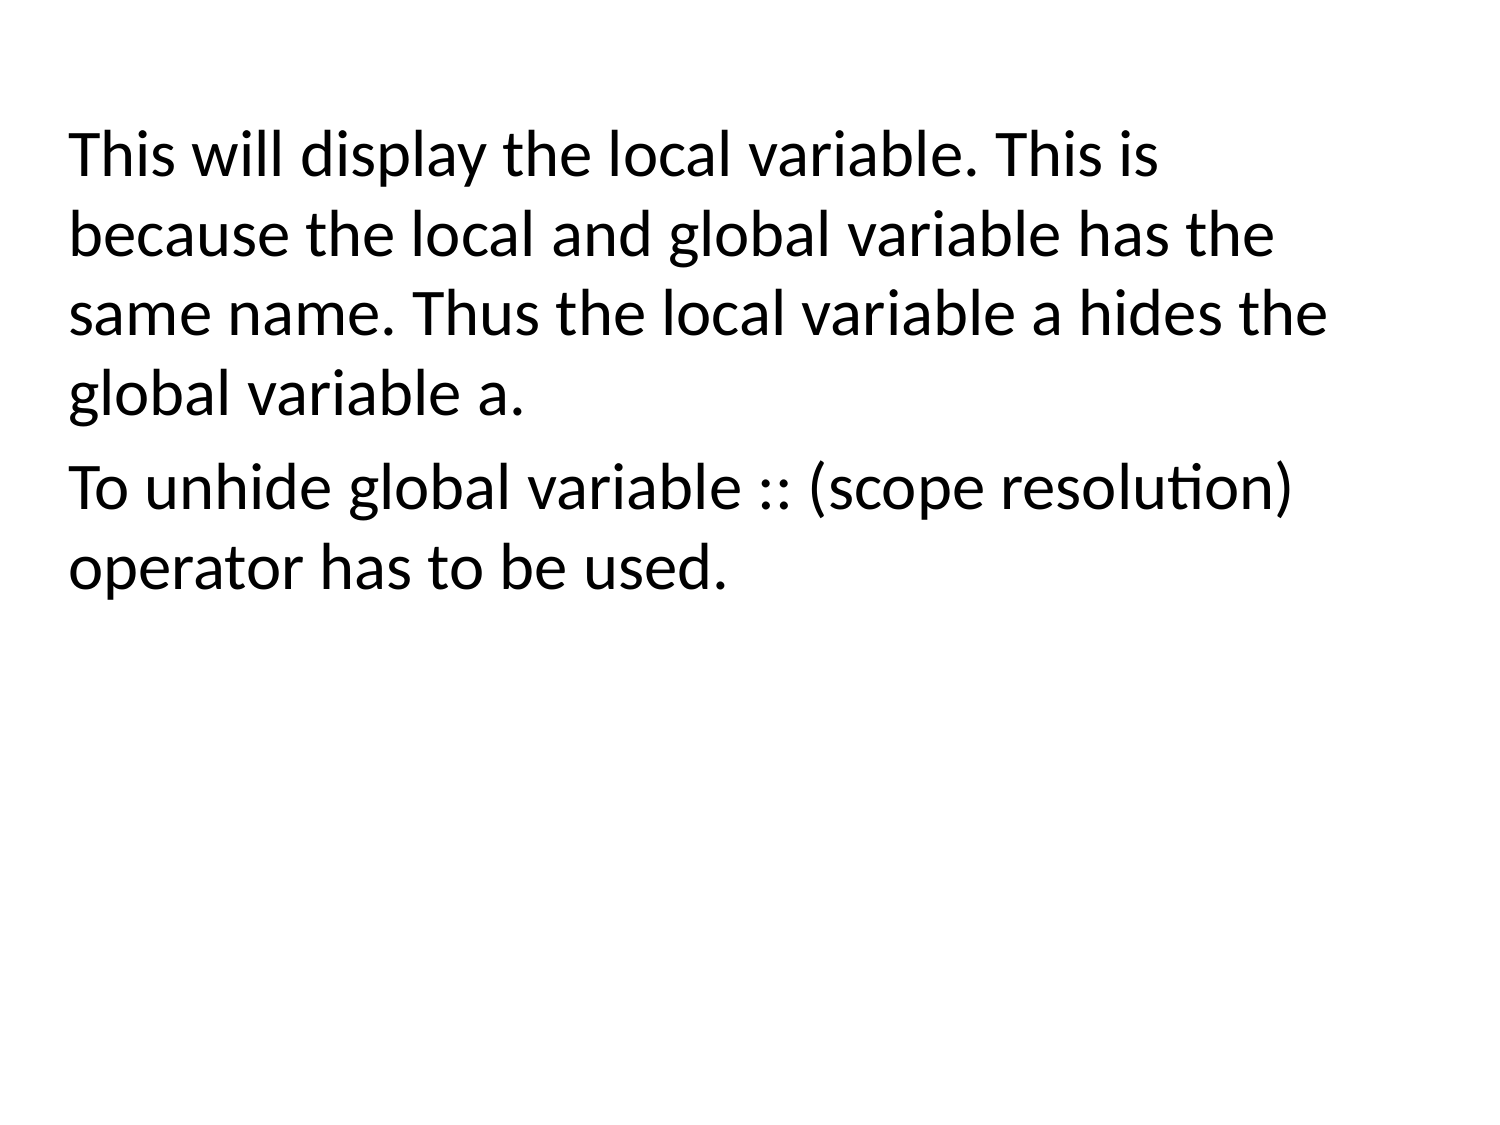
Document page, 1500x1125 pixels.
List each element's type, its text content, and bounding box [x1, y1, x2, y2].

list This will display the local variable. This is because the local and global variable has the same name. Thus the local variable a hides the global variable a. To unhide global variable :: (scope resolution) operator has to be used. [53, 101, 1404, 845]
